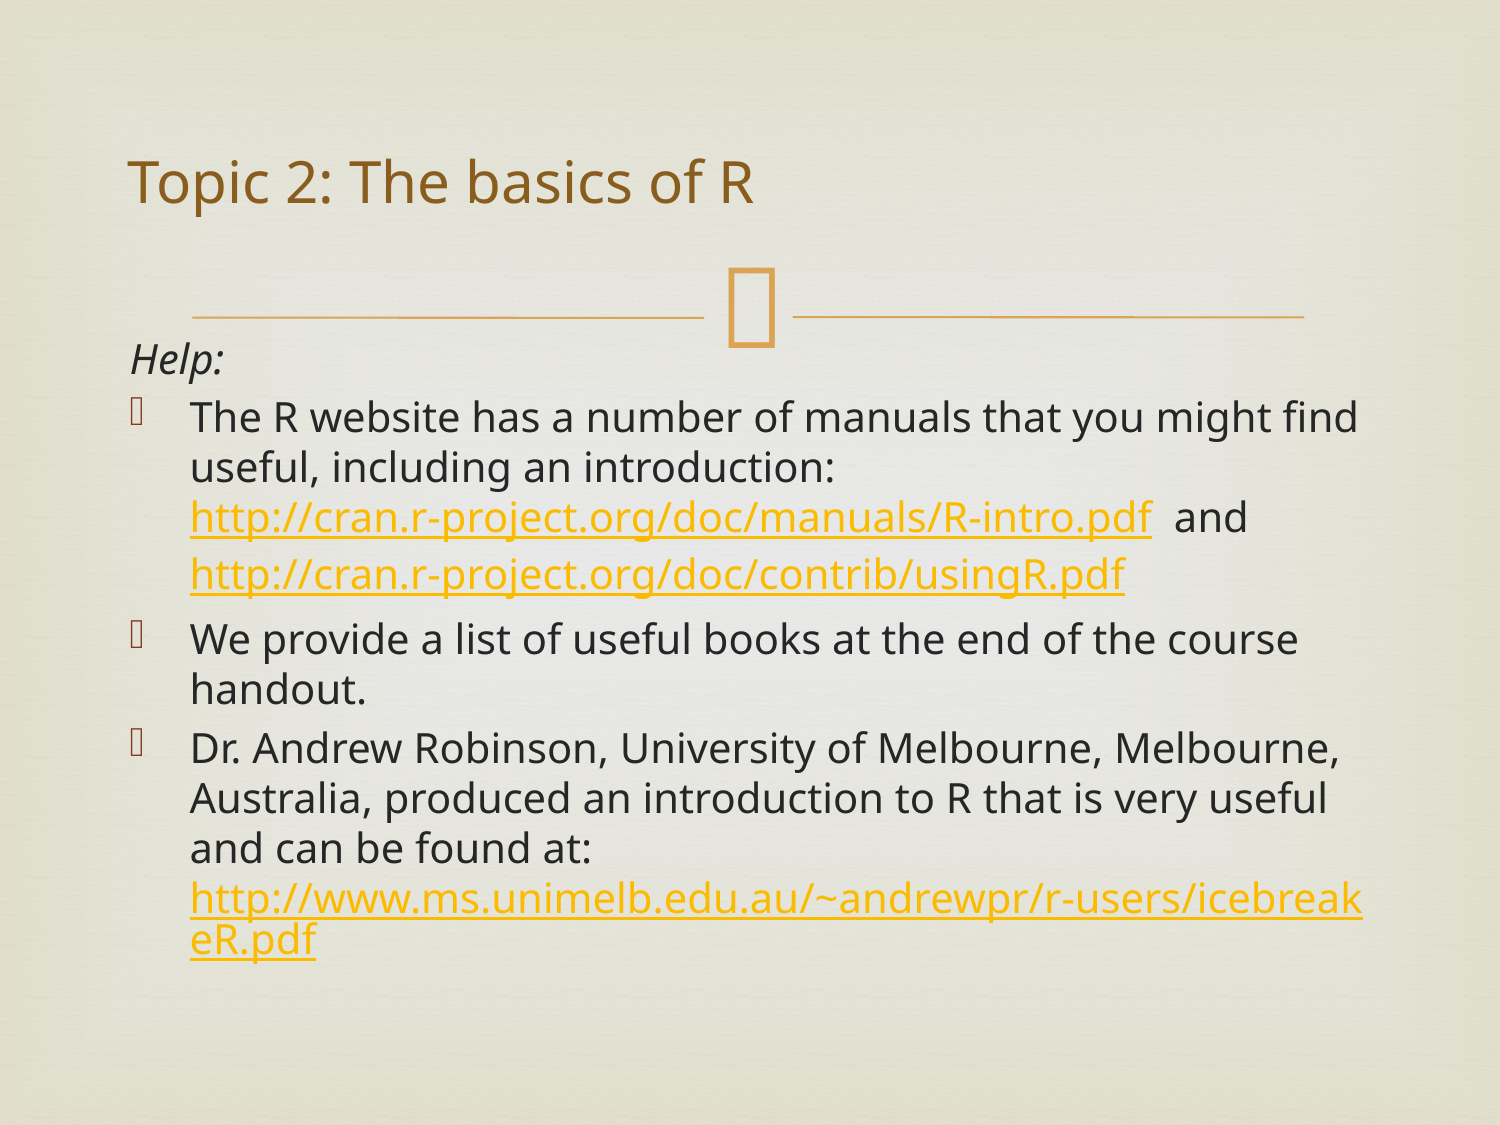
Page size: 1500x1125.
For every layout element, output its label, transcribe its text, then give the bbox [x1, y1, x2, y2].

title Topic 2: The basics of R [112, 93, 1386, 267]
list Help: The R website has a number of manuals that you might find useful, including an introduction: http://cran.r-project.org/doc/manuals/R-intro.pdf and http://cran.r-project.org/doc/contrib/usingR.pdf We provide a list of useful books at the end of the course handout. Dr. Andrew Robinson, University of Melbourne, Melbourne, Australia, produced an introduction to R that is very useful and can be found at: http://www.ms.unimelb.edu.au/~andrewpr/r-users/icebreakeR.pdf [114, 324, 1386, 1005]
